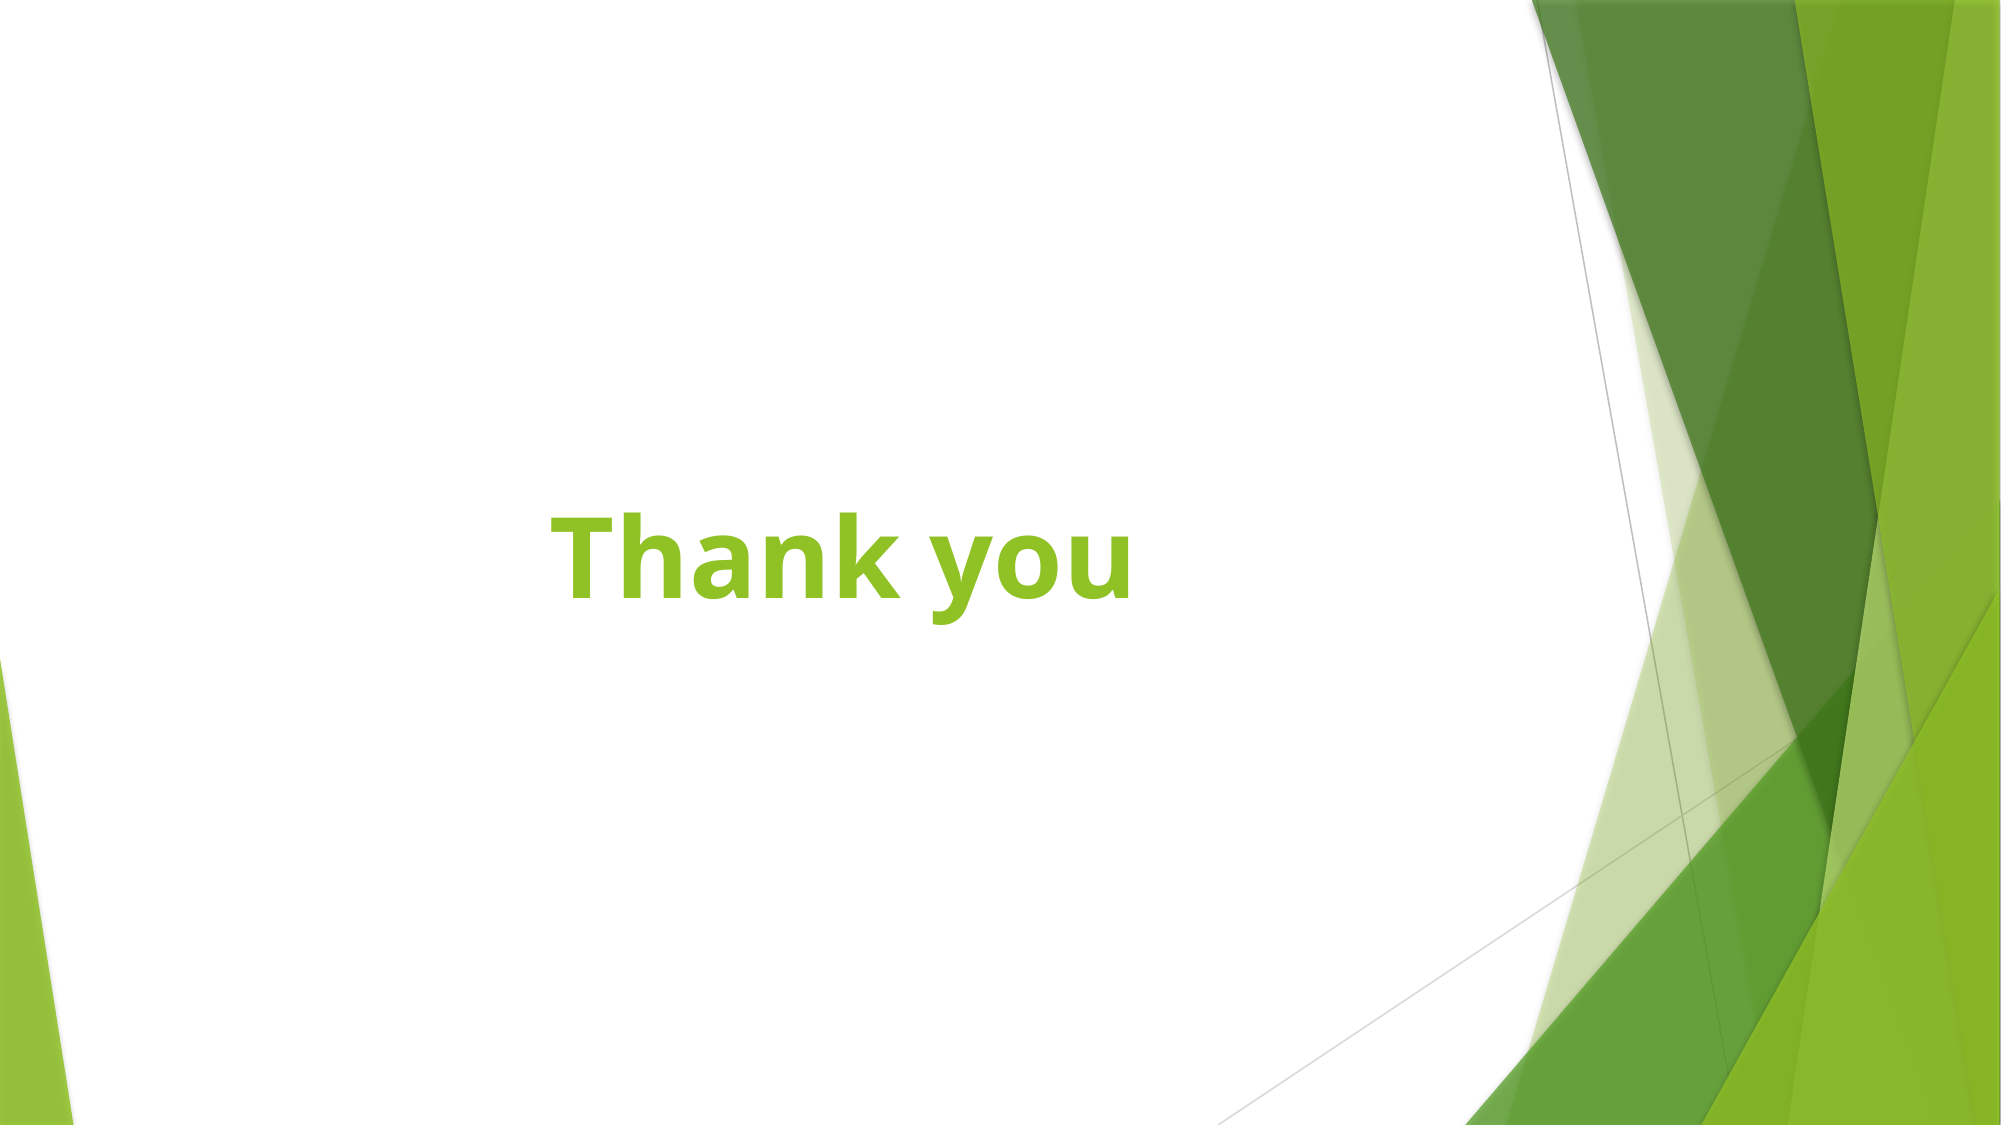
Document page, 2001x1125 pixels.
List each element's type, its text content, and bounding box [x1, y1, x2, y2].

title Thank you [535, 478, 1313, 695]
